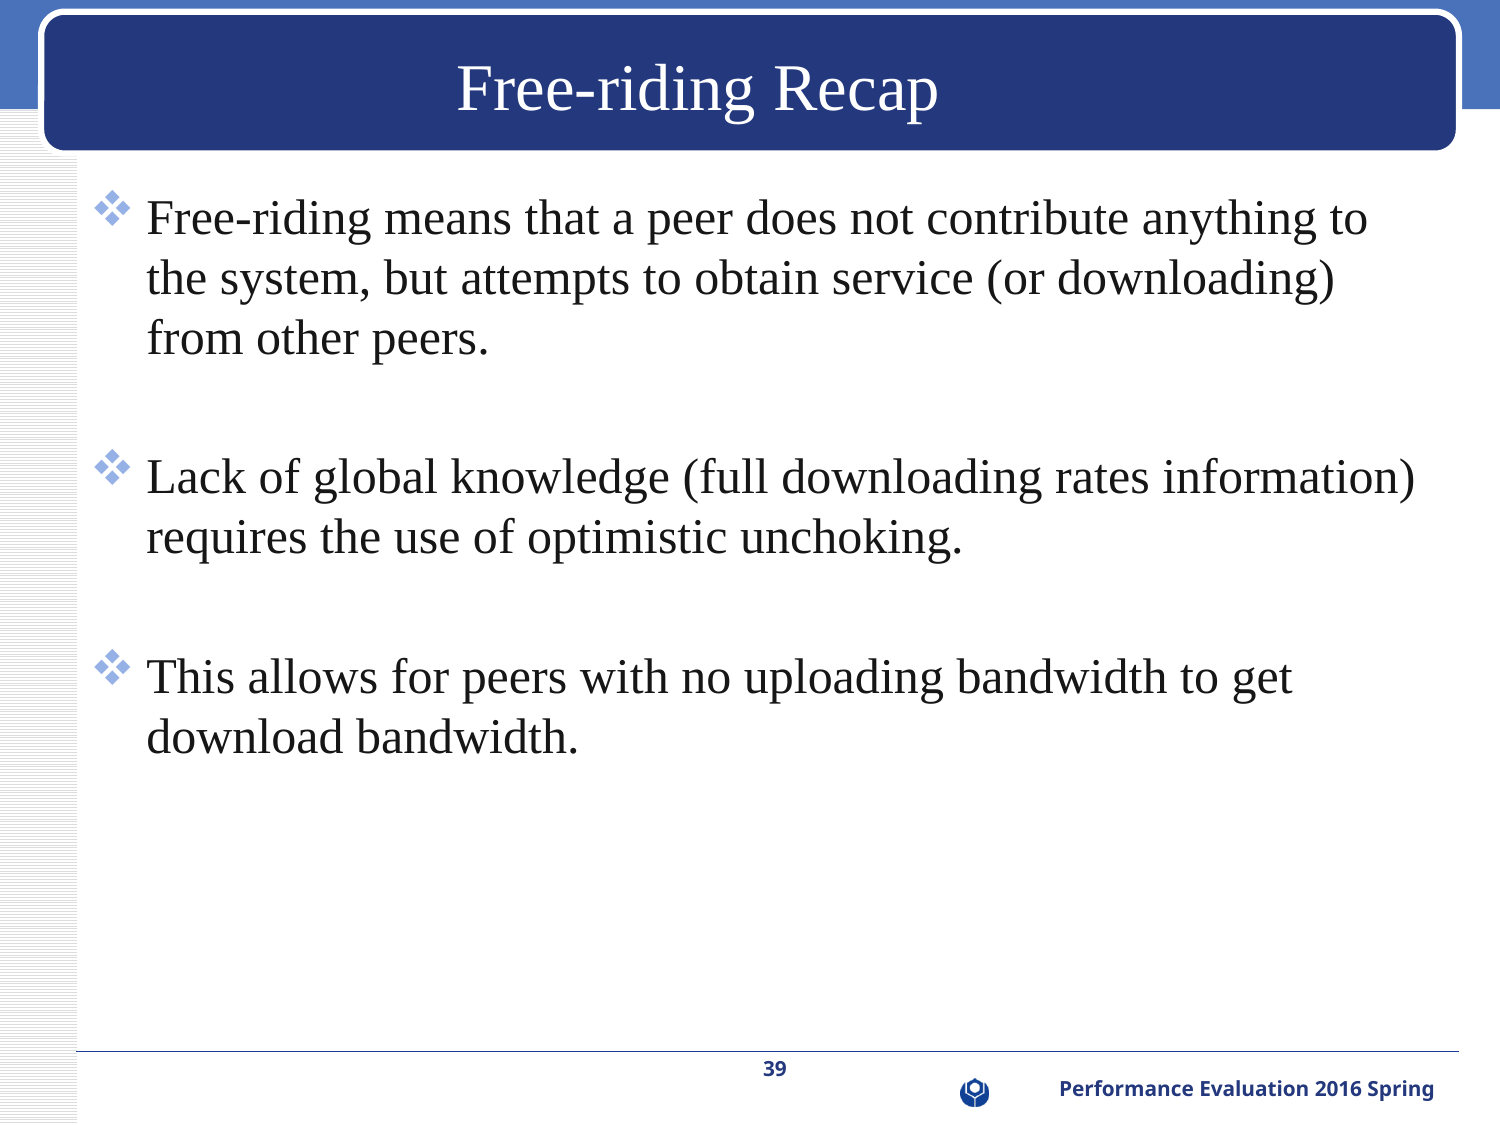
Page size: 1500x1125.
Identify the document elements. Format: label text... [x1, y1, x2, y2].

title Free-riding Recap [89, 30, 1424, 138]
list Free-riding means that a peer does not contribute anything to the system, but attempts to obtain service (or downloading) from other peers. Lack of global knowledge (full downloading rates information) requires the use of optimistic unchoking. This allows for peers with no uploading bandwidth to get download bandwidth. [74, 176, 1448, 1038]
slide_number 39 [599, 1047, 951, 1083]
picture [960, 1078, 974, 1107]
footer Performance Evaluation 2016 Spring [974, 1068, 1451, 1107]
